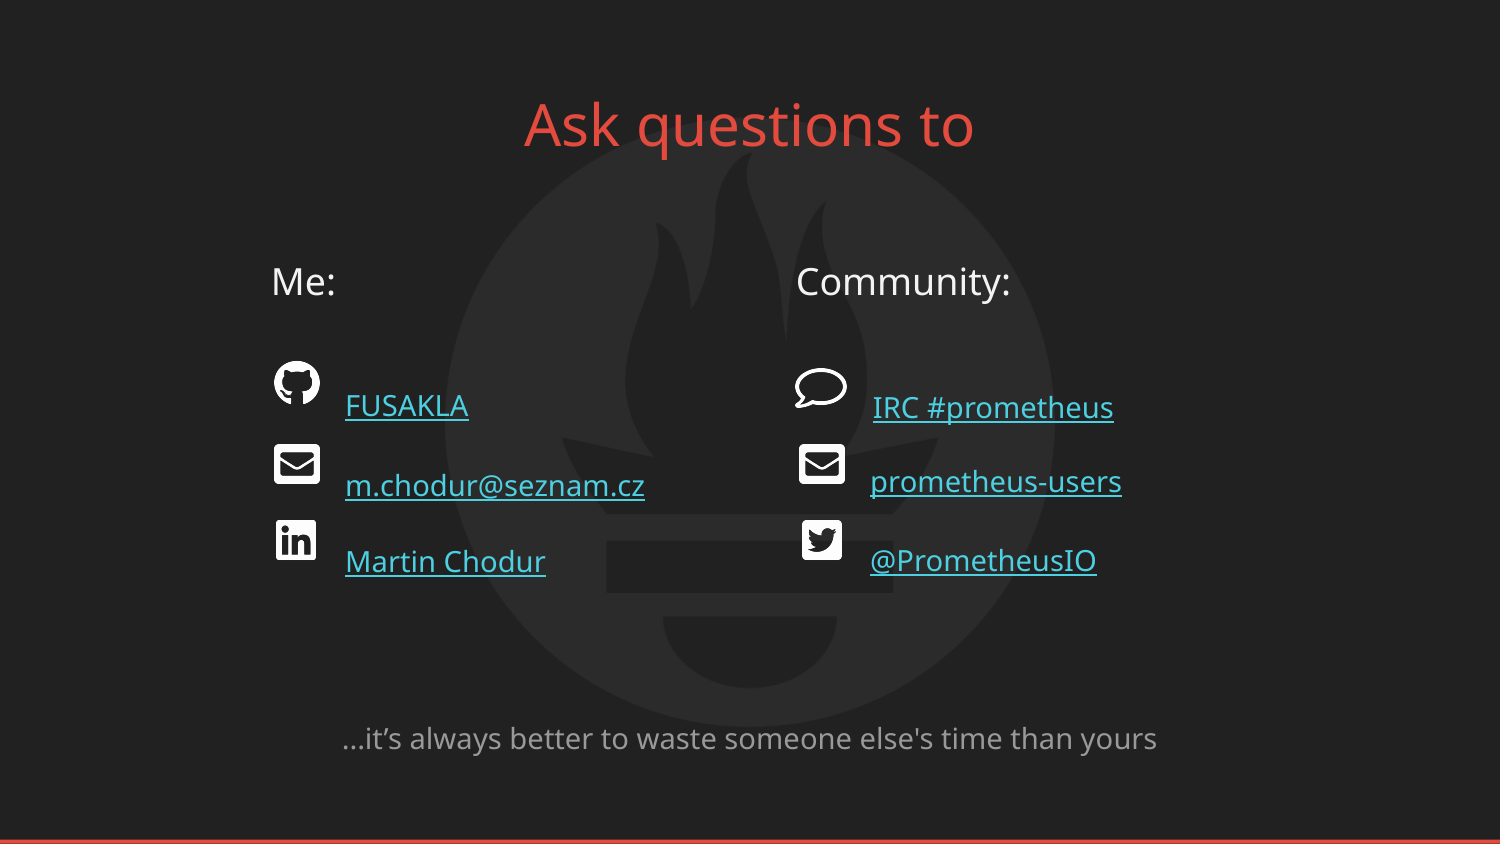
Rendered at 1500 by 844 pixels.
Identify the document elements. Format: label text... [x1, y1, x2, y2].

list Me: [255, 220, 457, 294]
list m.chodur@seznam.cz [330, 432, 787, 505]
picture [273, 441, 320, 487]
picture [273, 360, 320, 406]
title Ask questions to [51, 72, 1449, 167]
title ...it’s always better to waste someone else's time than yours [51, 704, 1449, 799]
text_box [0, 839, 1500, 844]
list Martin Chodur [330, 508, 787, 582]
picture [801, 517, 842, 563]
list FUSAKLA [330, 352, 532, 426]
list @PrometheusIO [855, 507, 1312, 580]
picture [795, 365, 847, 411]
list prometheus-users [855, 428, 1500, 502]
list IRC #prometheus [857, 355, 1309, 428]
picture [276, 517, 316, 563]
picture [798, 441, 845, 487]
list Community: [780, 220, 1057, 294]
